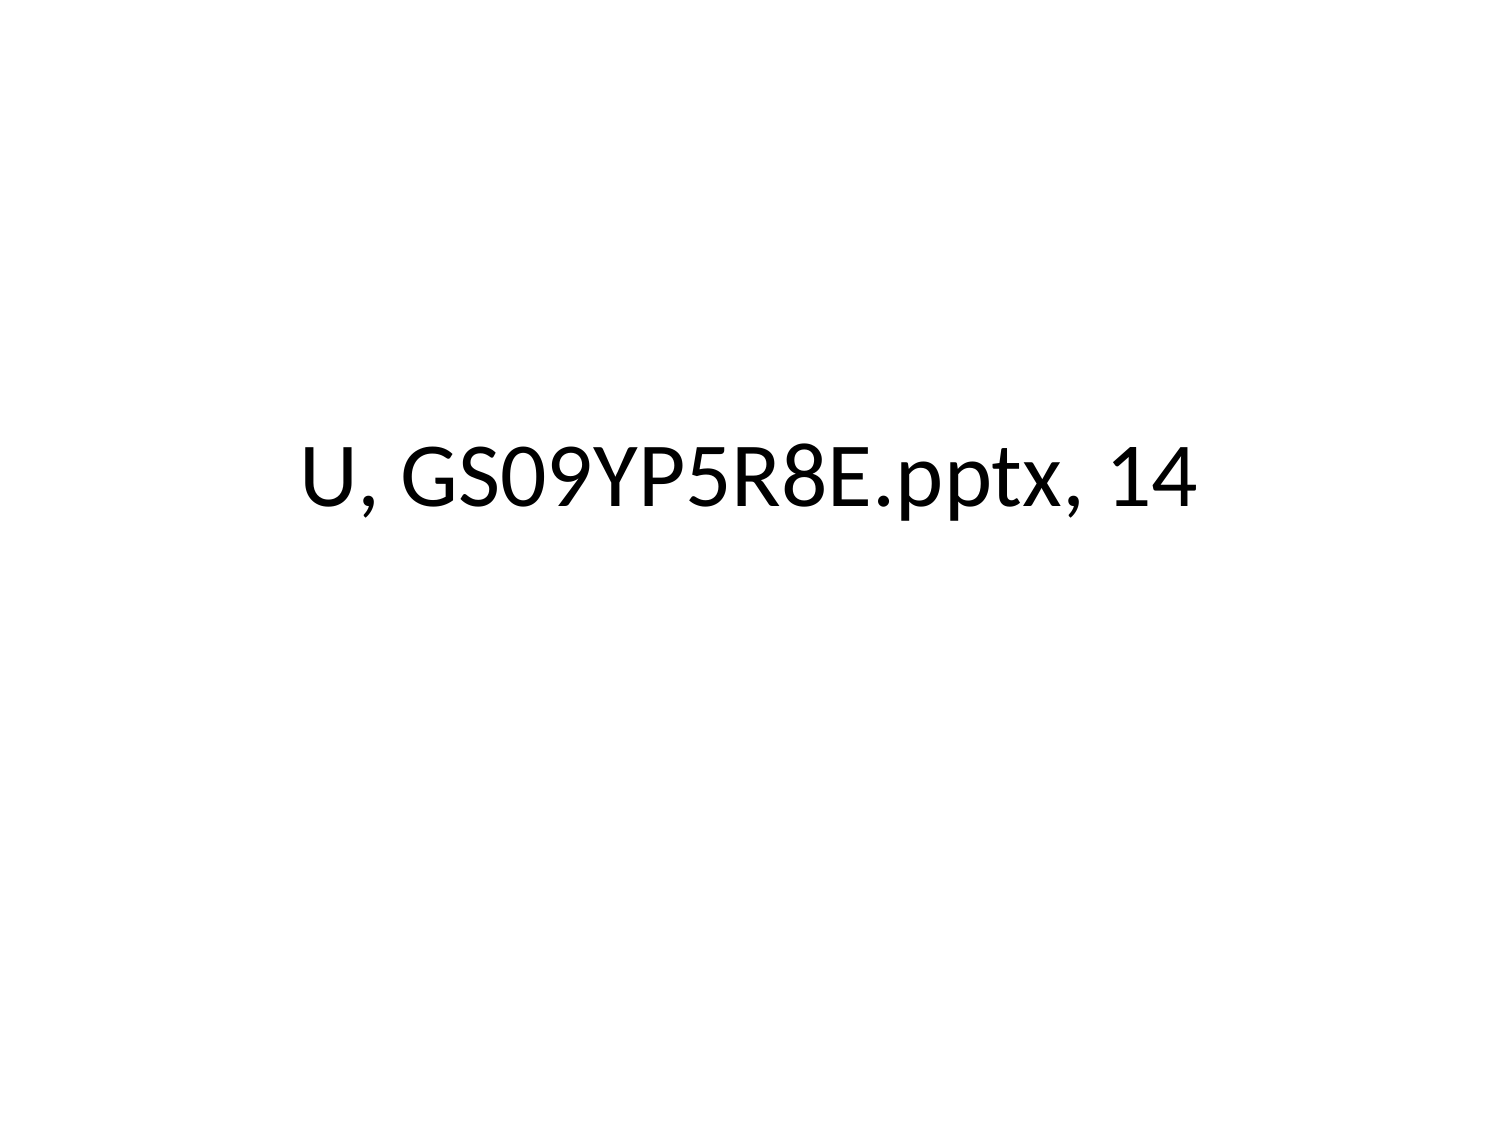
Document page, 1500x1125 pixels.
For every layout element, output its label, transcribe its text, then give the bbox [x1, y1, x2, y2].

title U, GS09YP5R8E.pptx, 14 [112, 349, 1388, 591]
